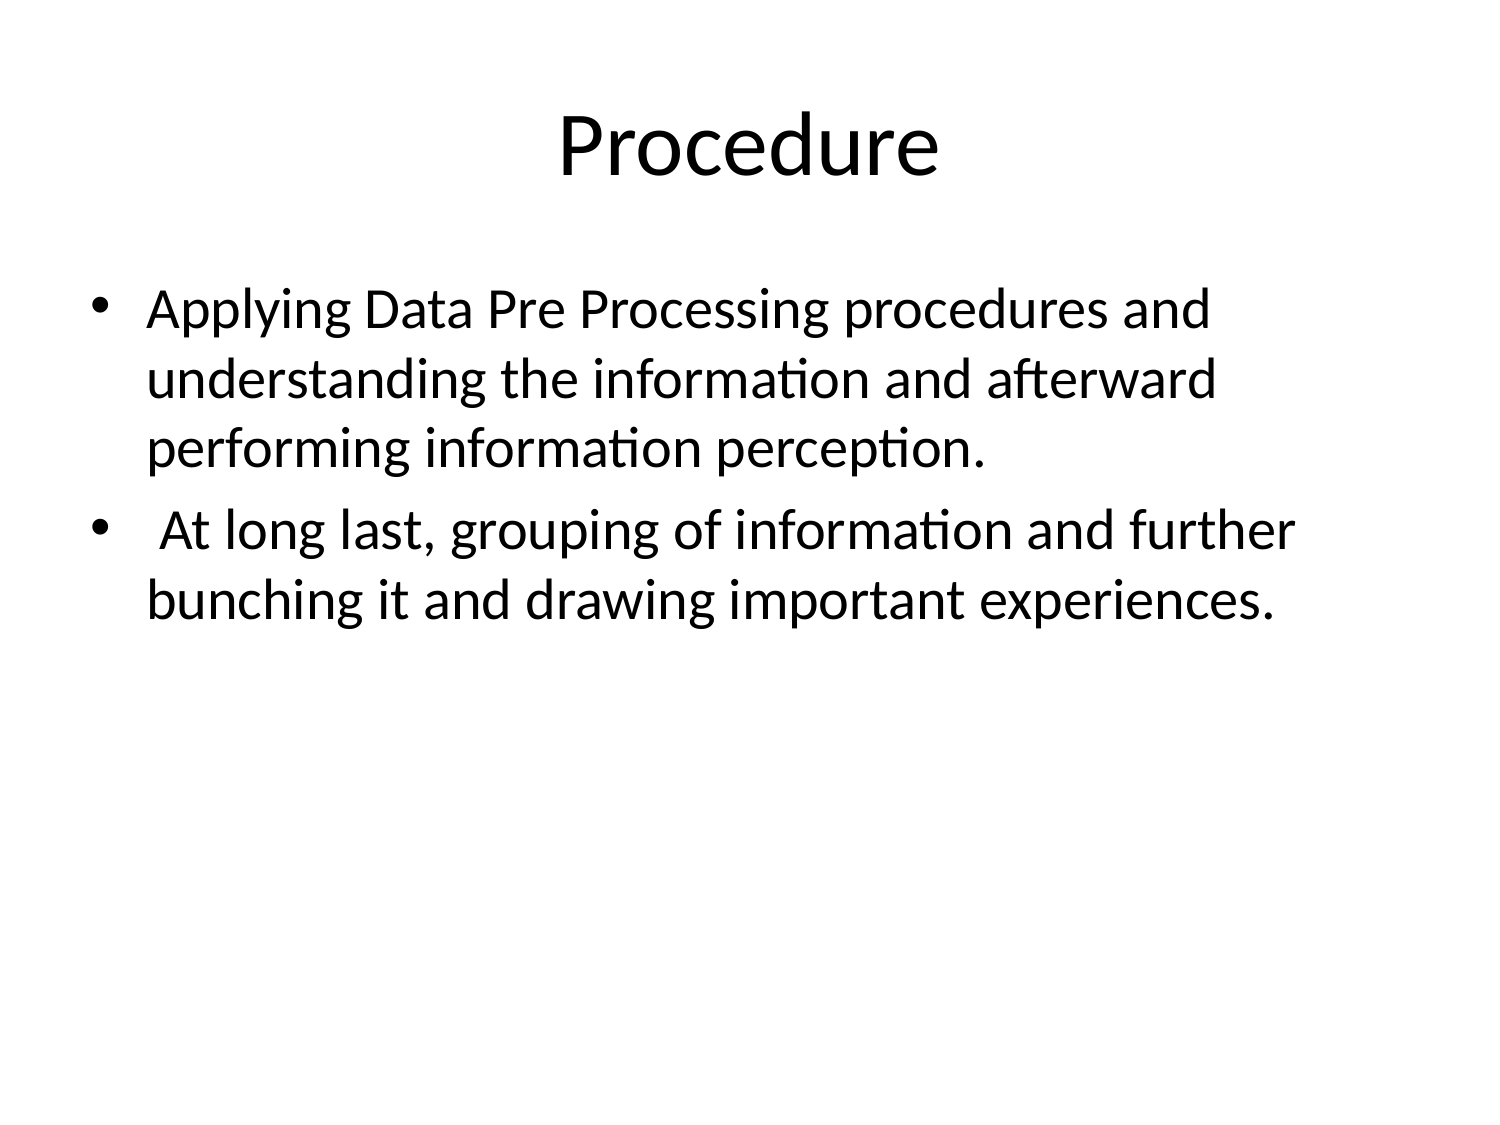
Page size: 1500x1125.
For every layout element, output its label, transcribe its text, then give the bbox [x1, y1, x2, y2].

list Applying Data Pre Processing procedures and understanding the information and afterward performing information perception. At long last, grouping of information and further bunching it and drawing important experiences. [75, 262, 1425, 1005]
title Procedure [75, 45, 1425, 233]
